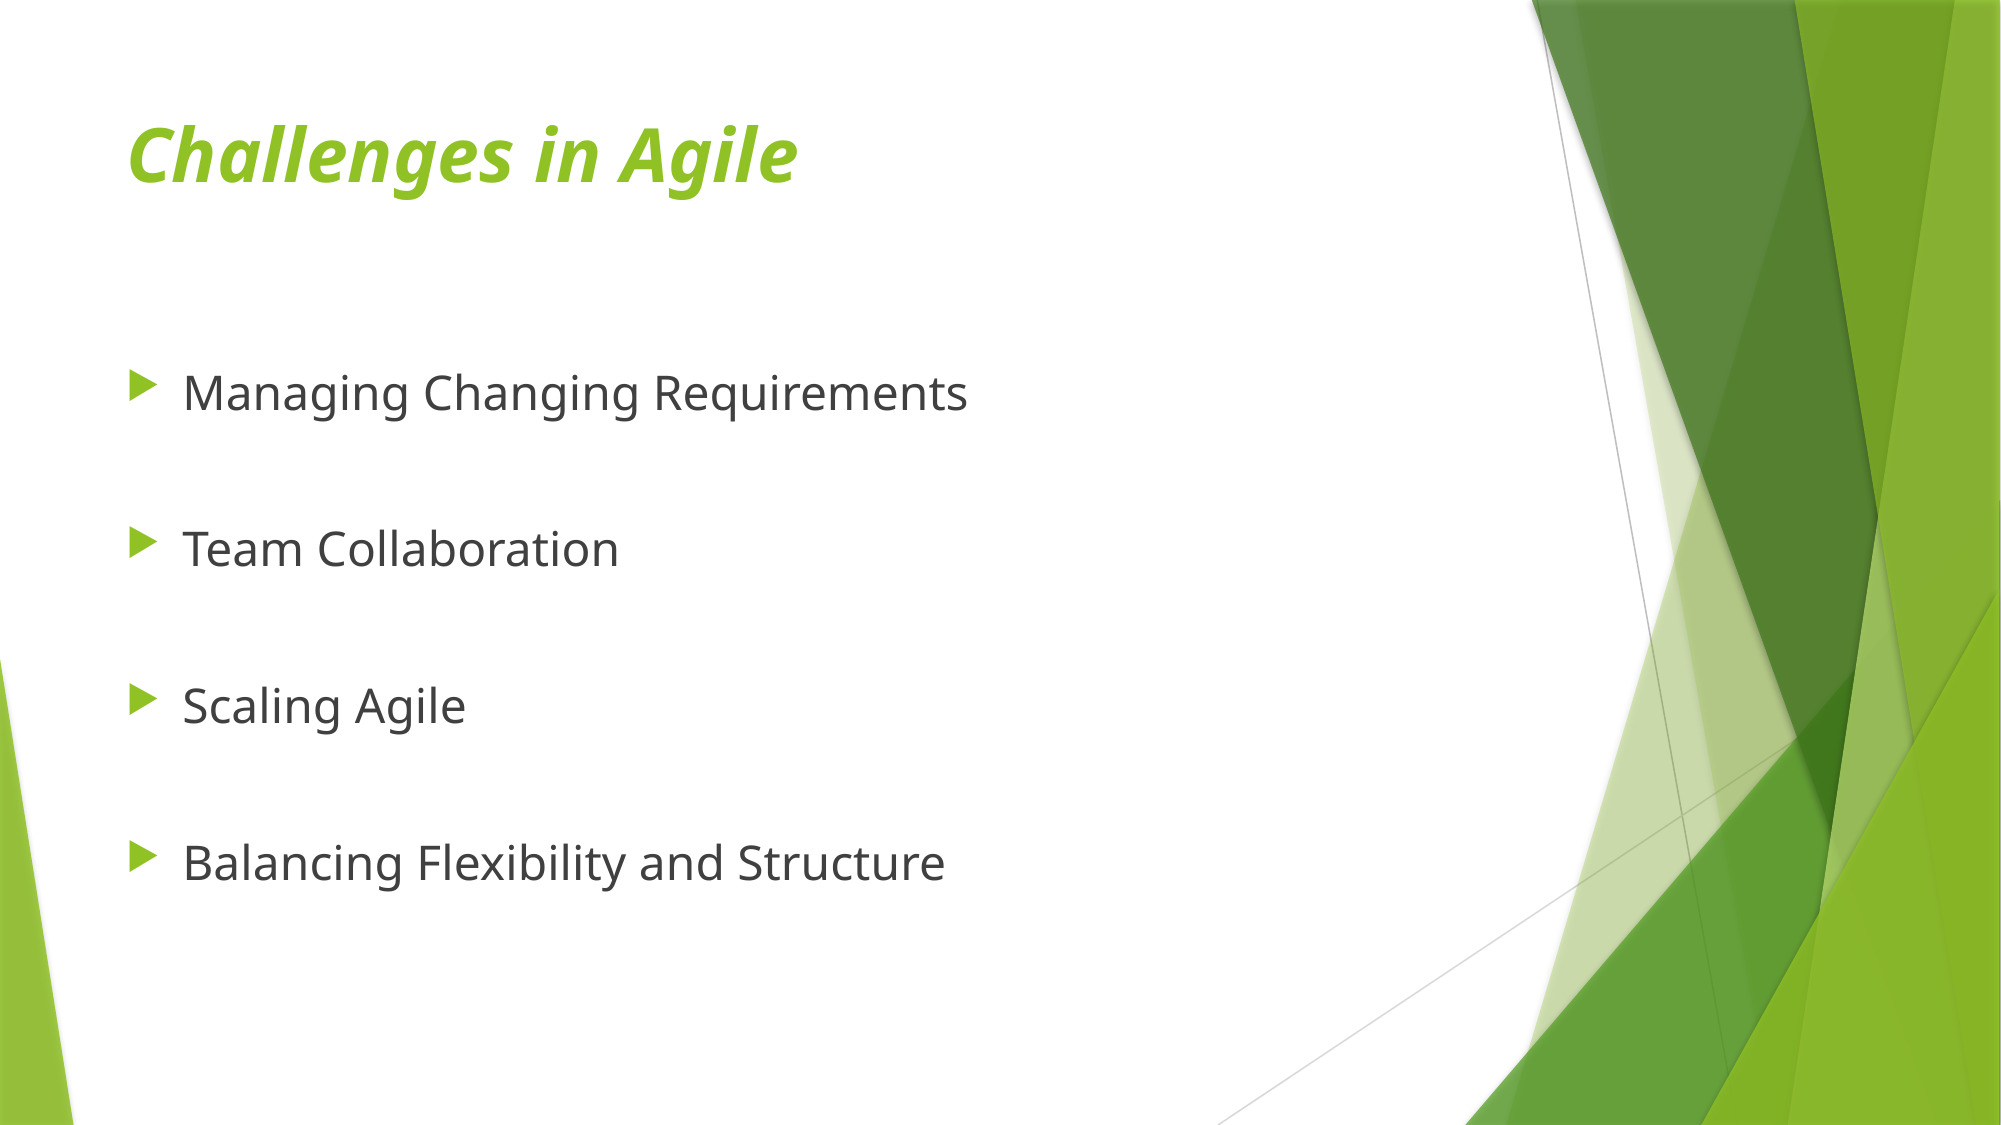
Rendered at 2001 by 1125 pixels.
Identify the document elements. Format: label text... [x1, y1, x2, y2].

title Challenges in Agile [111, 99, 1522, 317]
list Managing Changing Requirements Team Collaboration Scaling Agile Balancing Flexibility and Structure [111, 354, 1522, 992]
